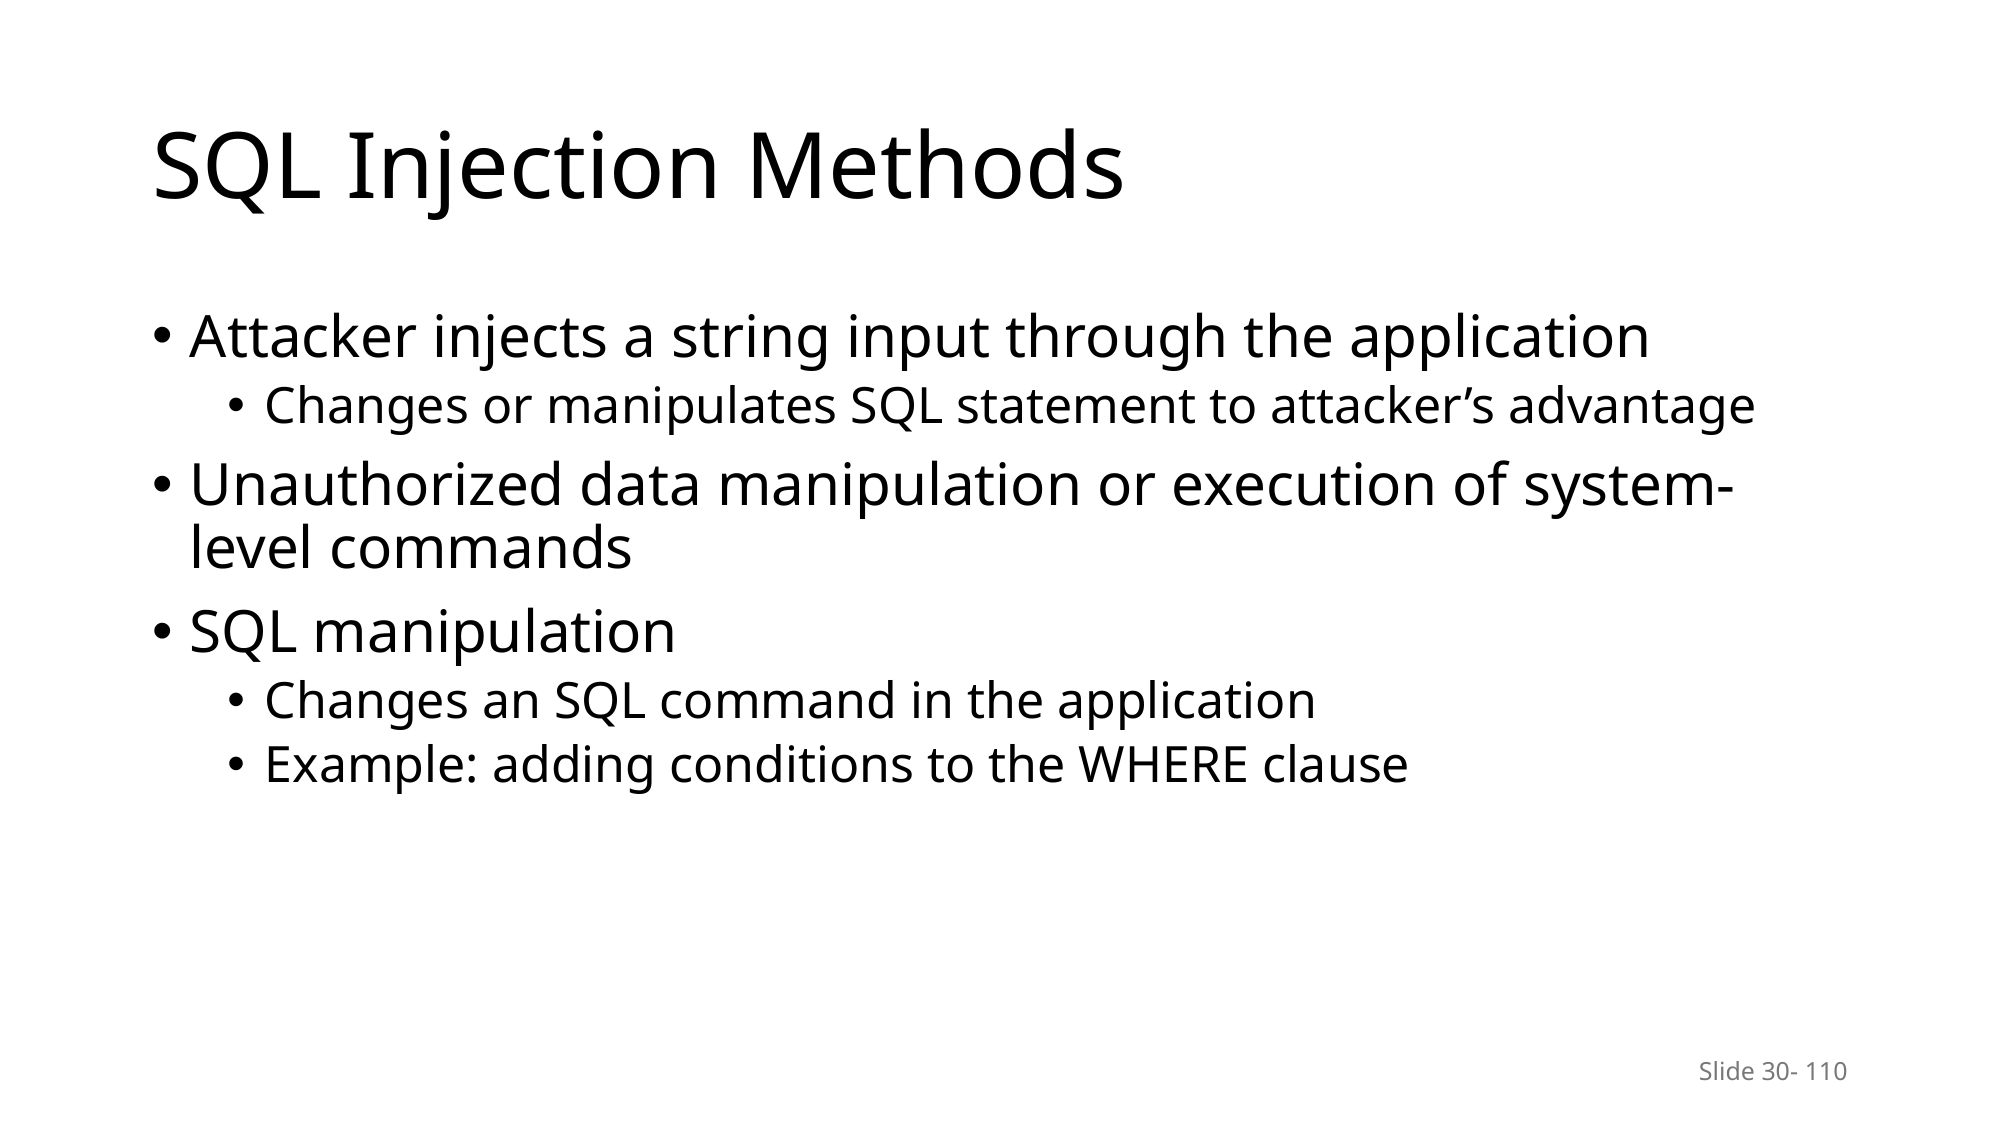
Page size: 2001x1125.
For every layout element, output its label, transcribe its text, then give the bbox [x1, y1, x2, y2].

title SQL Injection Methods [137, 59, 1863, 278]
list Attacker injects a string input through the application Changes or manipulates SQL statement to attacker’s advantage Unauthorized data manipulation or execution of system-level commands SQL manipulation Changes an SQL command in the application Example: adding conditions to the WHERE clause [137, 299, 1863, 1014]
slide_number Slide 30- 110 [1412, 1042, 1863, 1103]
